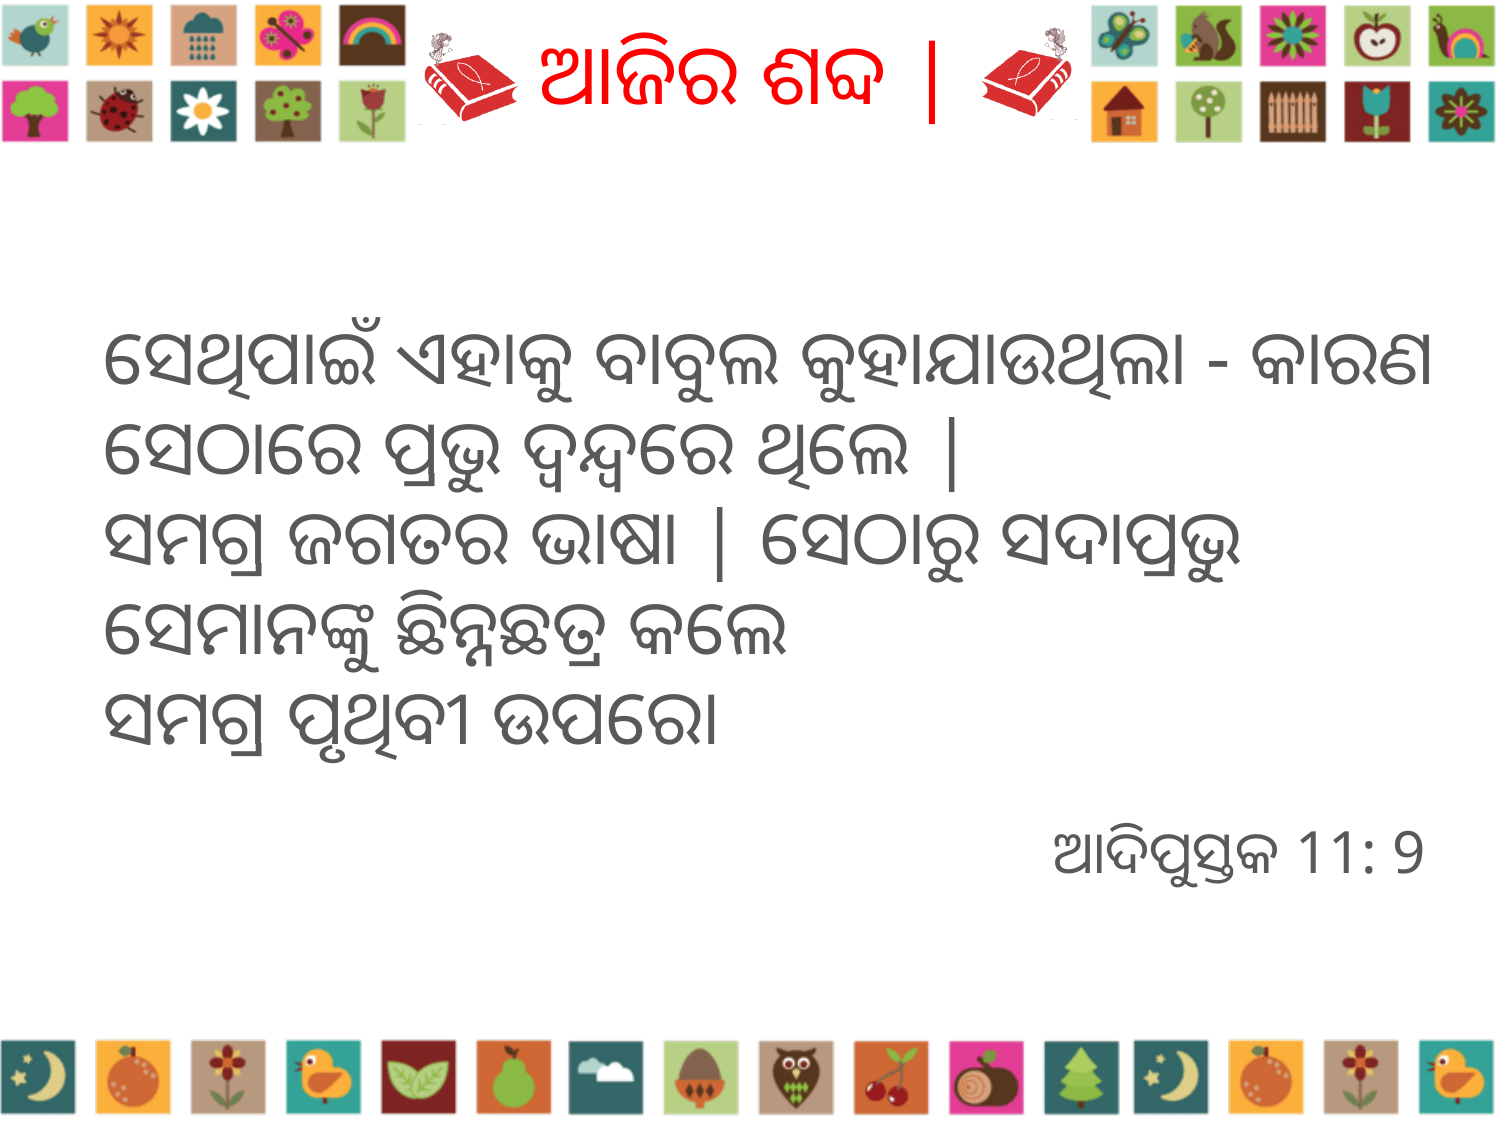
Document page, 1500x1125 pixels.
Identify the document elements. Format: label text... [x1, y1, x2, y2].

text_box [0, 1028, 1500, 1118]
text_box ସେଥିପାଇଁ ଏହାକୁ ବାବୁଲ କୁହାଯାଉଥିଲା - କାରଣ ସେଠାରେ ପ୍ରଭୁ ଦ୍ୱନ୍ଦ୍ୱରେ ଥିଲେ | ସମଗ୍ର ଜଗତର ଭାଷା | ସେଠାରୁ ସଦାପ୍ରଭୁ ସେମାନଙ୍କୁ ଛିନ୍ନଛତ୍ର କଲେ ସମଗ୍ର ପୃଥିବୀ ଉପରେ। [88, 302, 1459, 768]
picture [950, 3, 1500, 150]
text_box ଆଦିପୁସ୍ତକ 11: 9 [808, 807, 1441, 893]
picture [0, 3, 550, 150]
text_box ଆଜିର ଶବ୍ଦ | [425, 13, 1077, 129]
